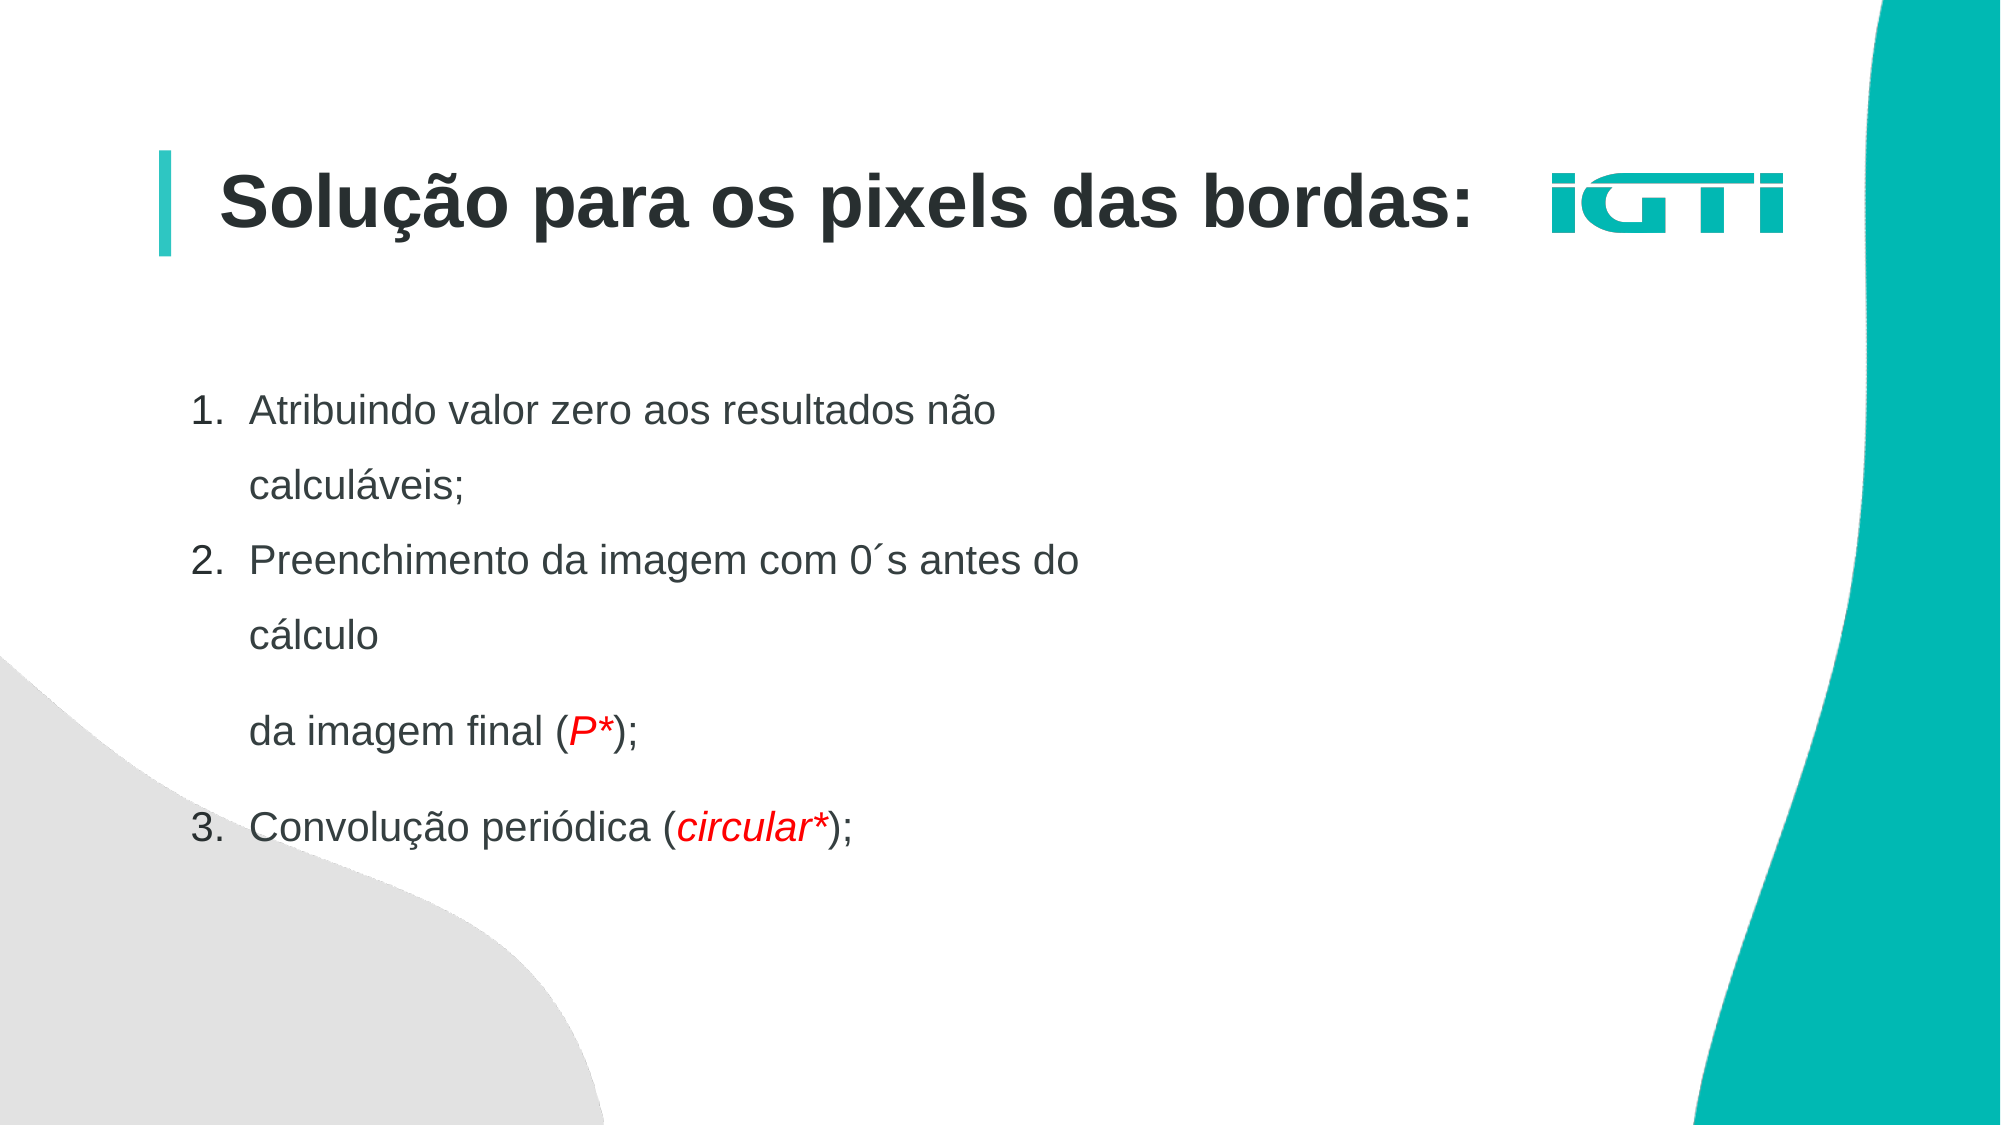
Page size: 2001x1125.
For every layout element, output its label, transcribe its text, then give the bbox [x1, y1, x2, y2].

picture [1552, 173, 1783, 233]
list Solução para os pixels das bordas: [204, 144, 1504, 263]
list Atribuindo valor zero aos resultados não calculáveis; Preenchimento da imagem com 0´s antes do cálculo da imagem final (P*); Convolução periódica (circular*); [159, 350, 1236, 1038]
picture [1593, 0, 2001, 1125]
picture [0, 399, 744, 1125]
